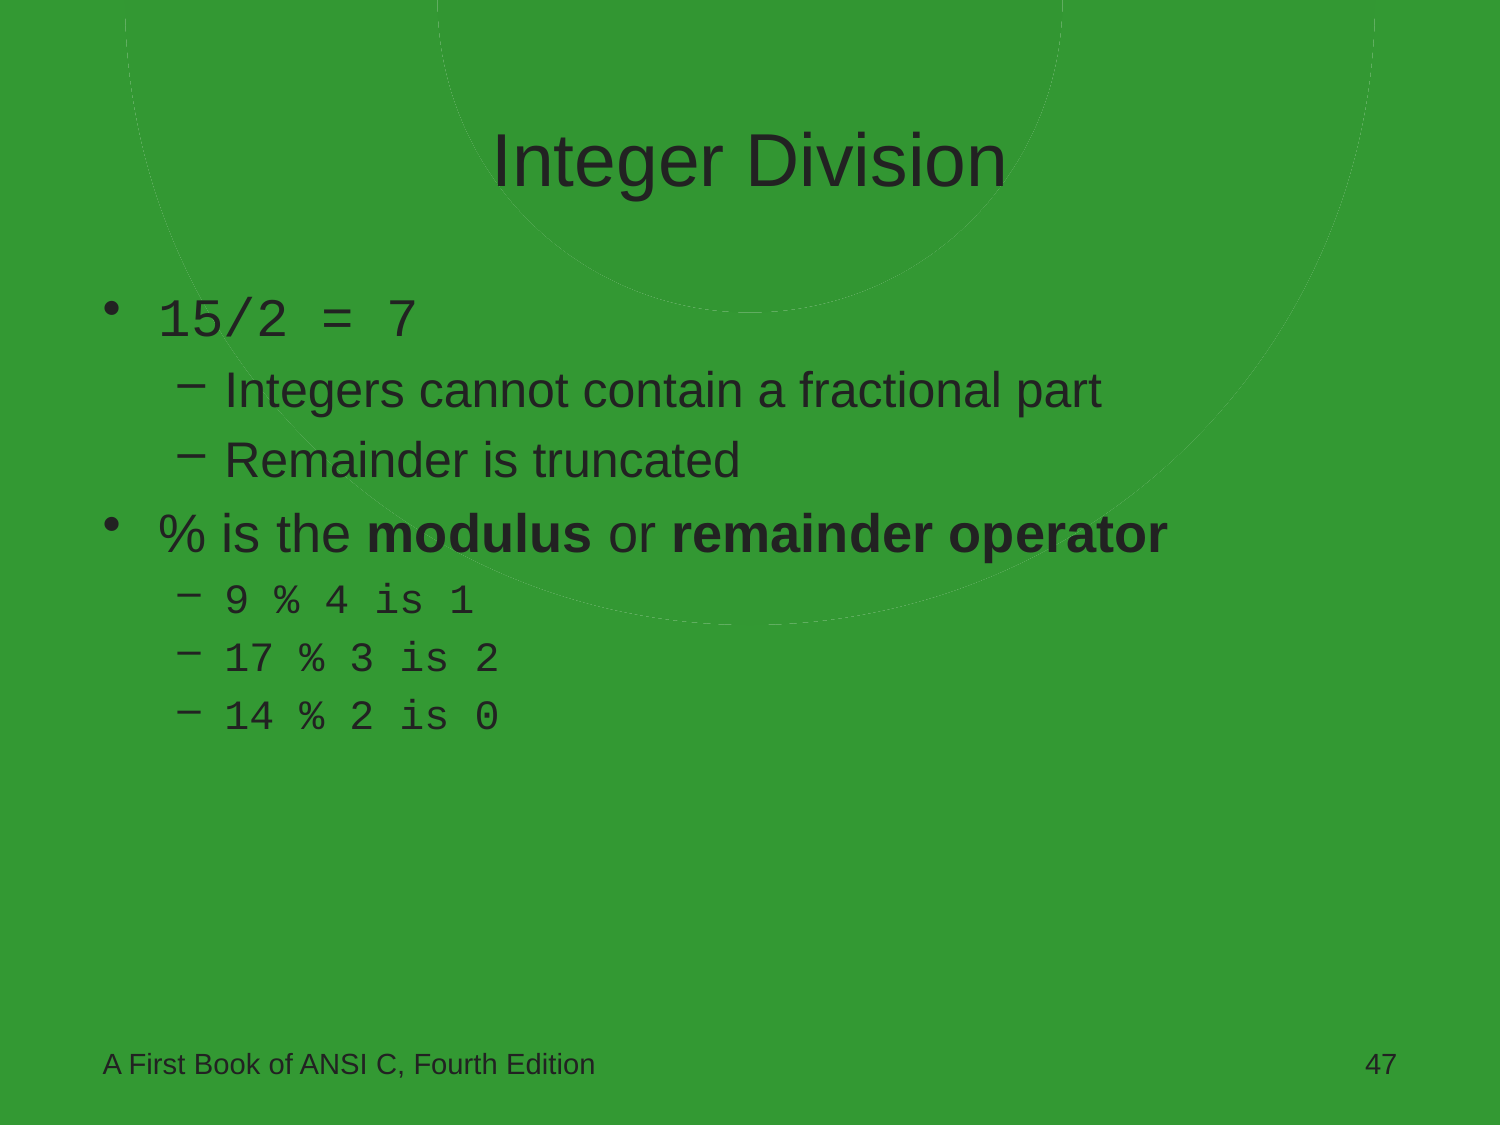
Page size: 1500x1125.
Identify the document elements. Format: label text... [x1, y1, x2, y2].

list 15/2 = 7 Integers cannot contain a fractional part Remainder is truncated % is the modulus or remainder operator 9 % 4 is 1 17 % 3 is 2 14 % 2 is 0 [87, 275, 1413, 1025]
footer A First Book of ANSI C, Fourth Edition [87, 1037, 1051, 1101]
slide_number 47 [1074, 1037, 1413, 1101]
title Integer Division [87, 62, 1413, 250]
